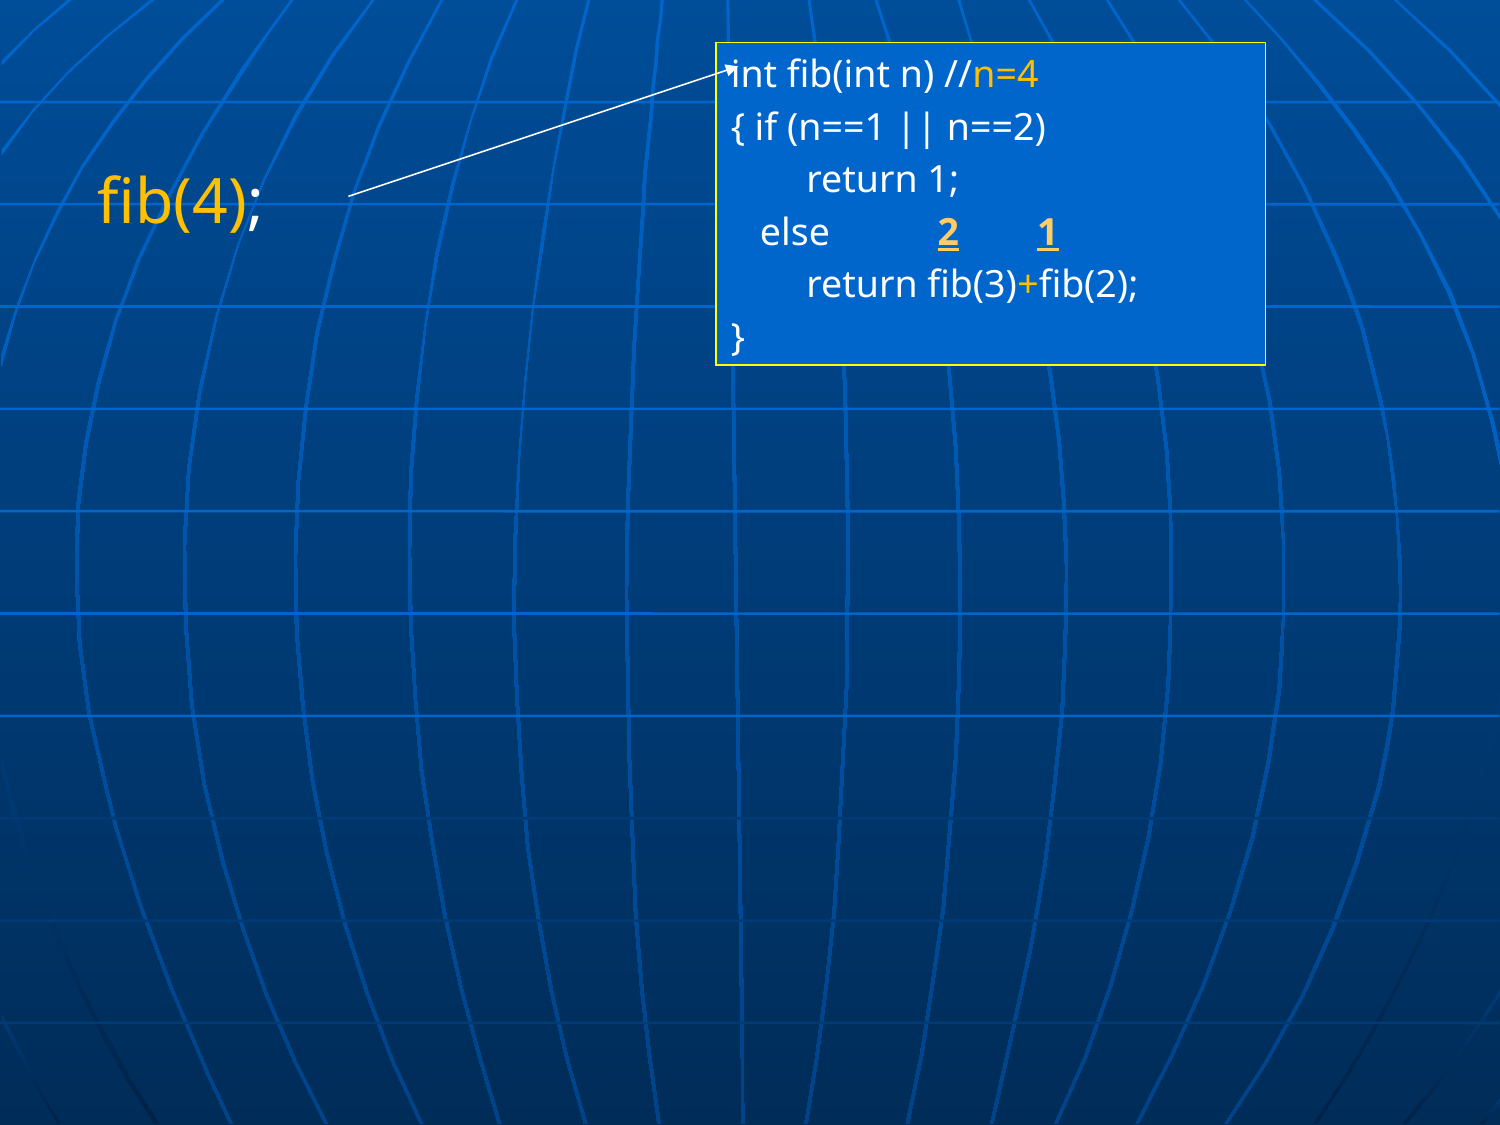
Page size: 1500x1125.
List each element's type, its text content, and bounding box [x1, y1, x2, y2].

text_box fib(4); [83, 153, 392, 244]
text_box int fib(int n) //n=4 { if (n==1 || n==2) return 1; else 2 1 return fib(3)+fib(2); } [715, 42, 1266, 365]
text_box [348, 64, 739, 197]
